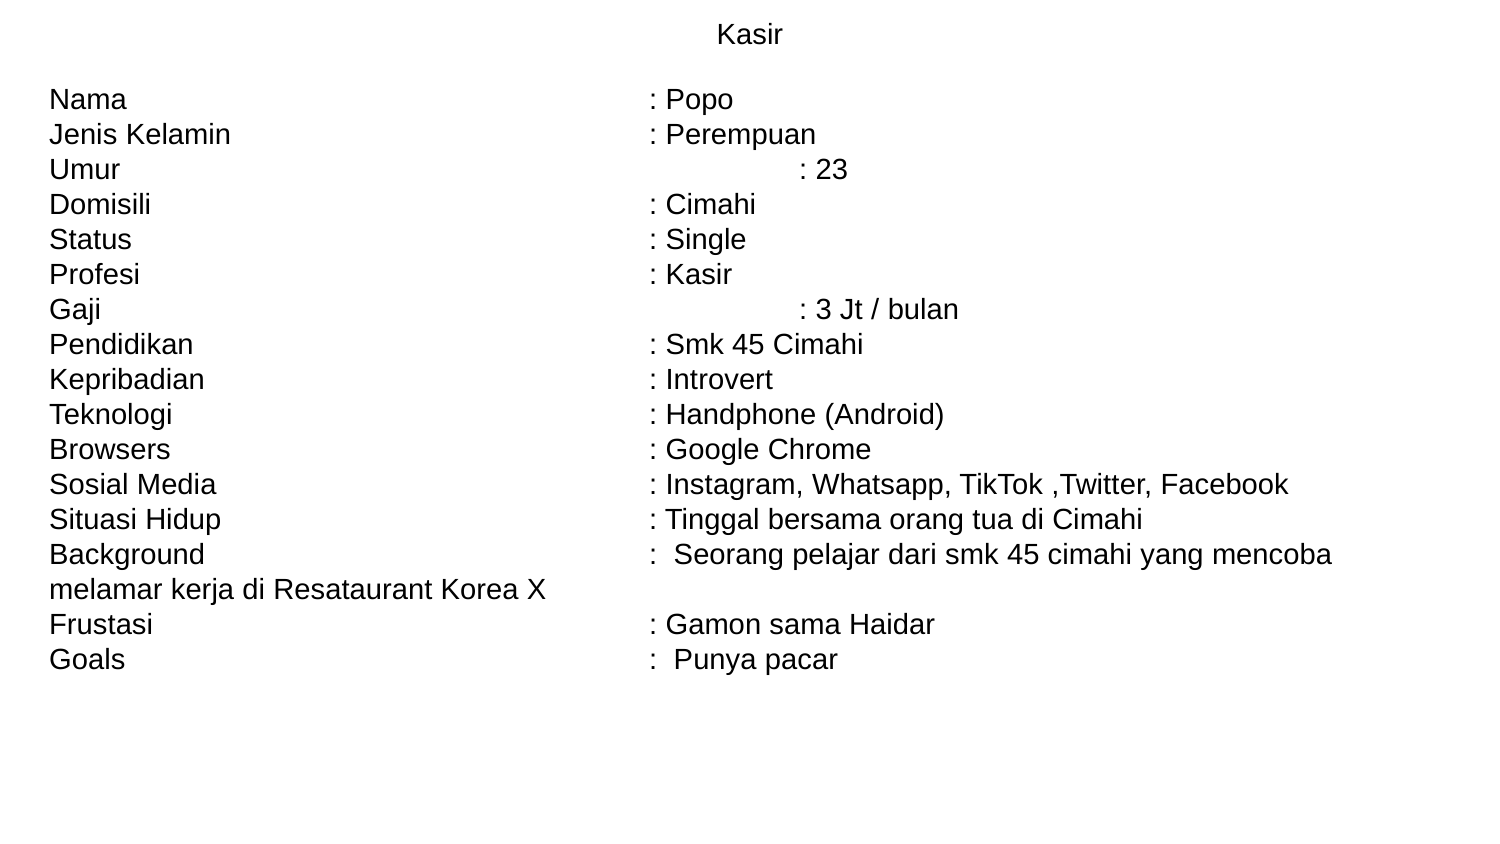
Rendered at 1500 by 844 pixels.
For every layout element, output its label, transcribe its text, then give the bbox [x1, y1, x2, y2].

text_box Nama : Popo Jenis Kelamin : Perempuan Umur : 23 Domisili : Cimahi Status : Single Profesi : Kasir Gaji : 3 Jt / bulan Pendidikan : Smk 45 Cimahi Kepribadian : Introvert Teknologi : Handphone (Android) Browsers : Google Chrome Sosial Media : Instagram, Whatsapp, TikTok ,Twitter, Facebook Situasi Hidup : Tinggal bersama orang tua di Cimahi Background : Seorang pelajar dari smk 45 cimahi yang mencoba melamar kerja di Resataurant Korea X Frustasi : Gamon sama Haidar Goals : Punya pacar [34, 65, 1466, 690]
text_box Kasir [34, 0, 1466, 65]
